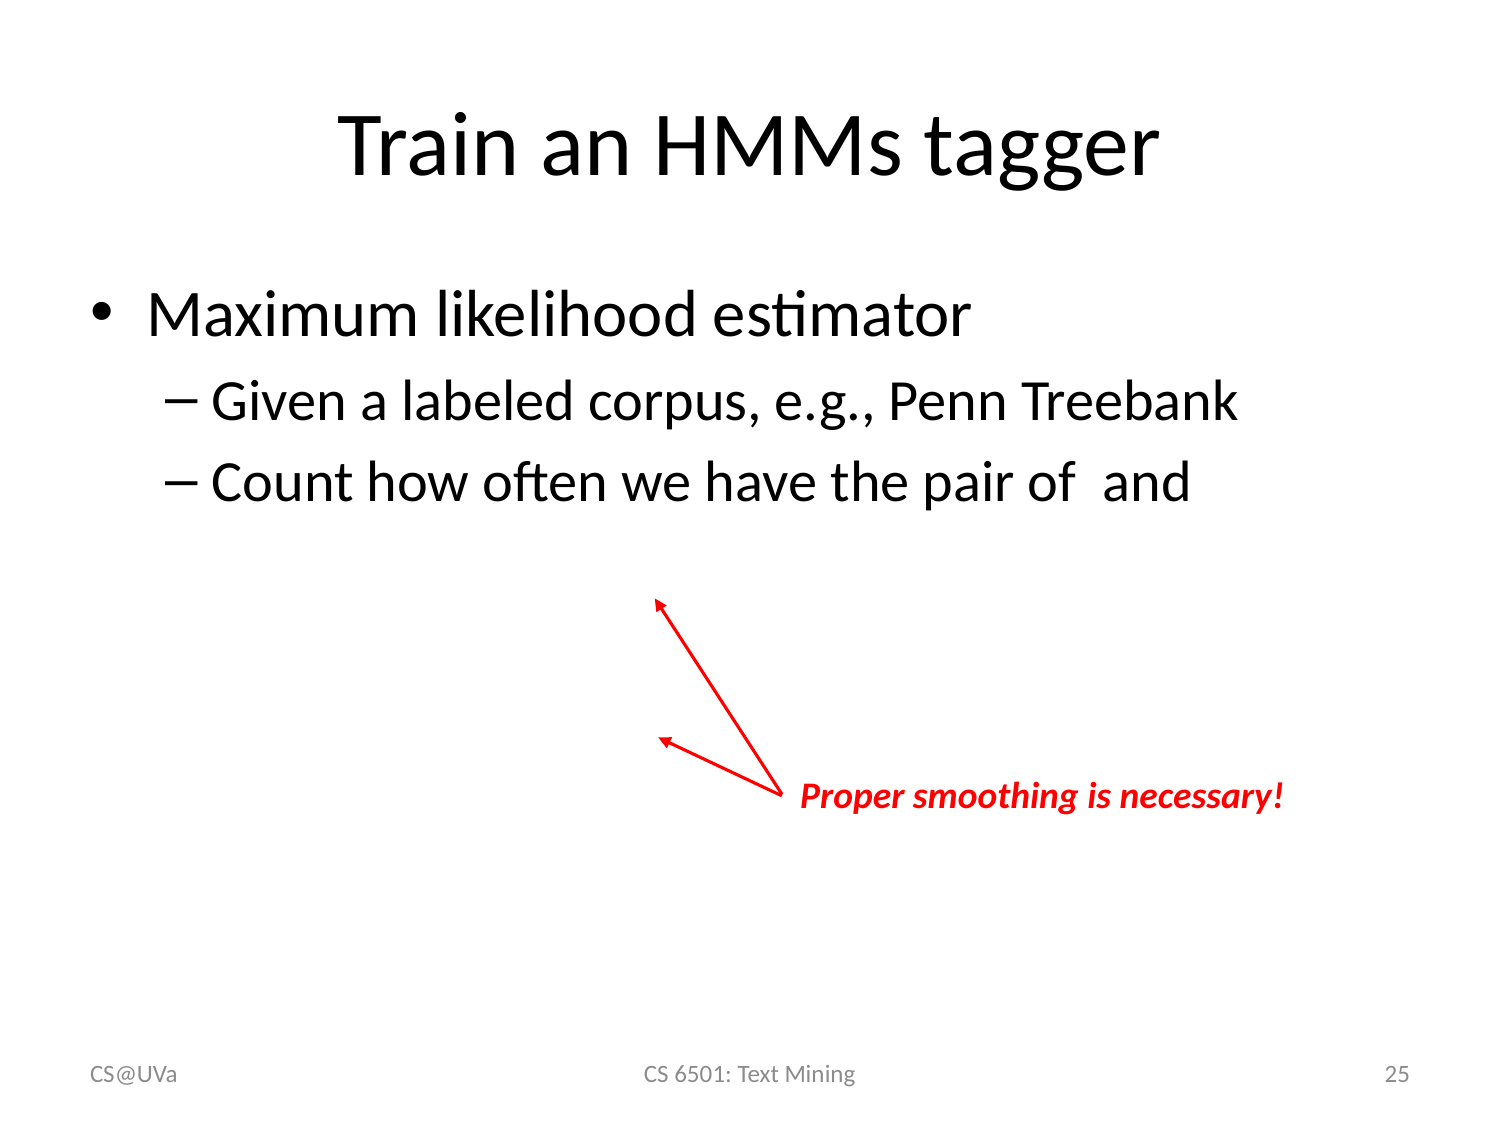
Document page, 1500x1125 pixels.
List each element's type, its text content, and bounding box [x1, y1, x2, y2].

slide_number CS@UVa [75, 1042, 425, 1103]
footer CS 6501: Text Mining [512, 1042, 988, 1103]
slide_number 25 [1074, 1042, 1425, 1103]
title Train an HMMs tagger [75, 45, 1425, 233]
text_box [654, 598, 1365, 825]
